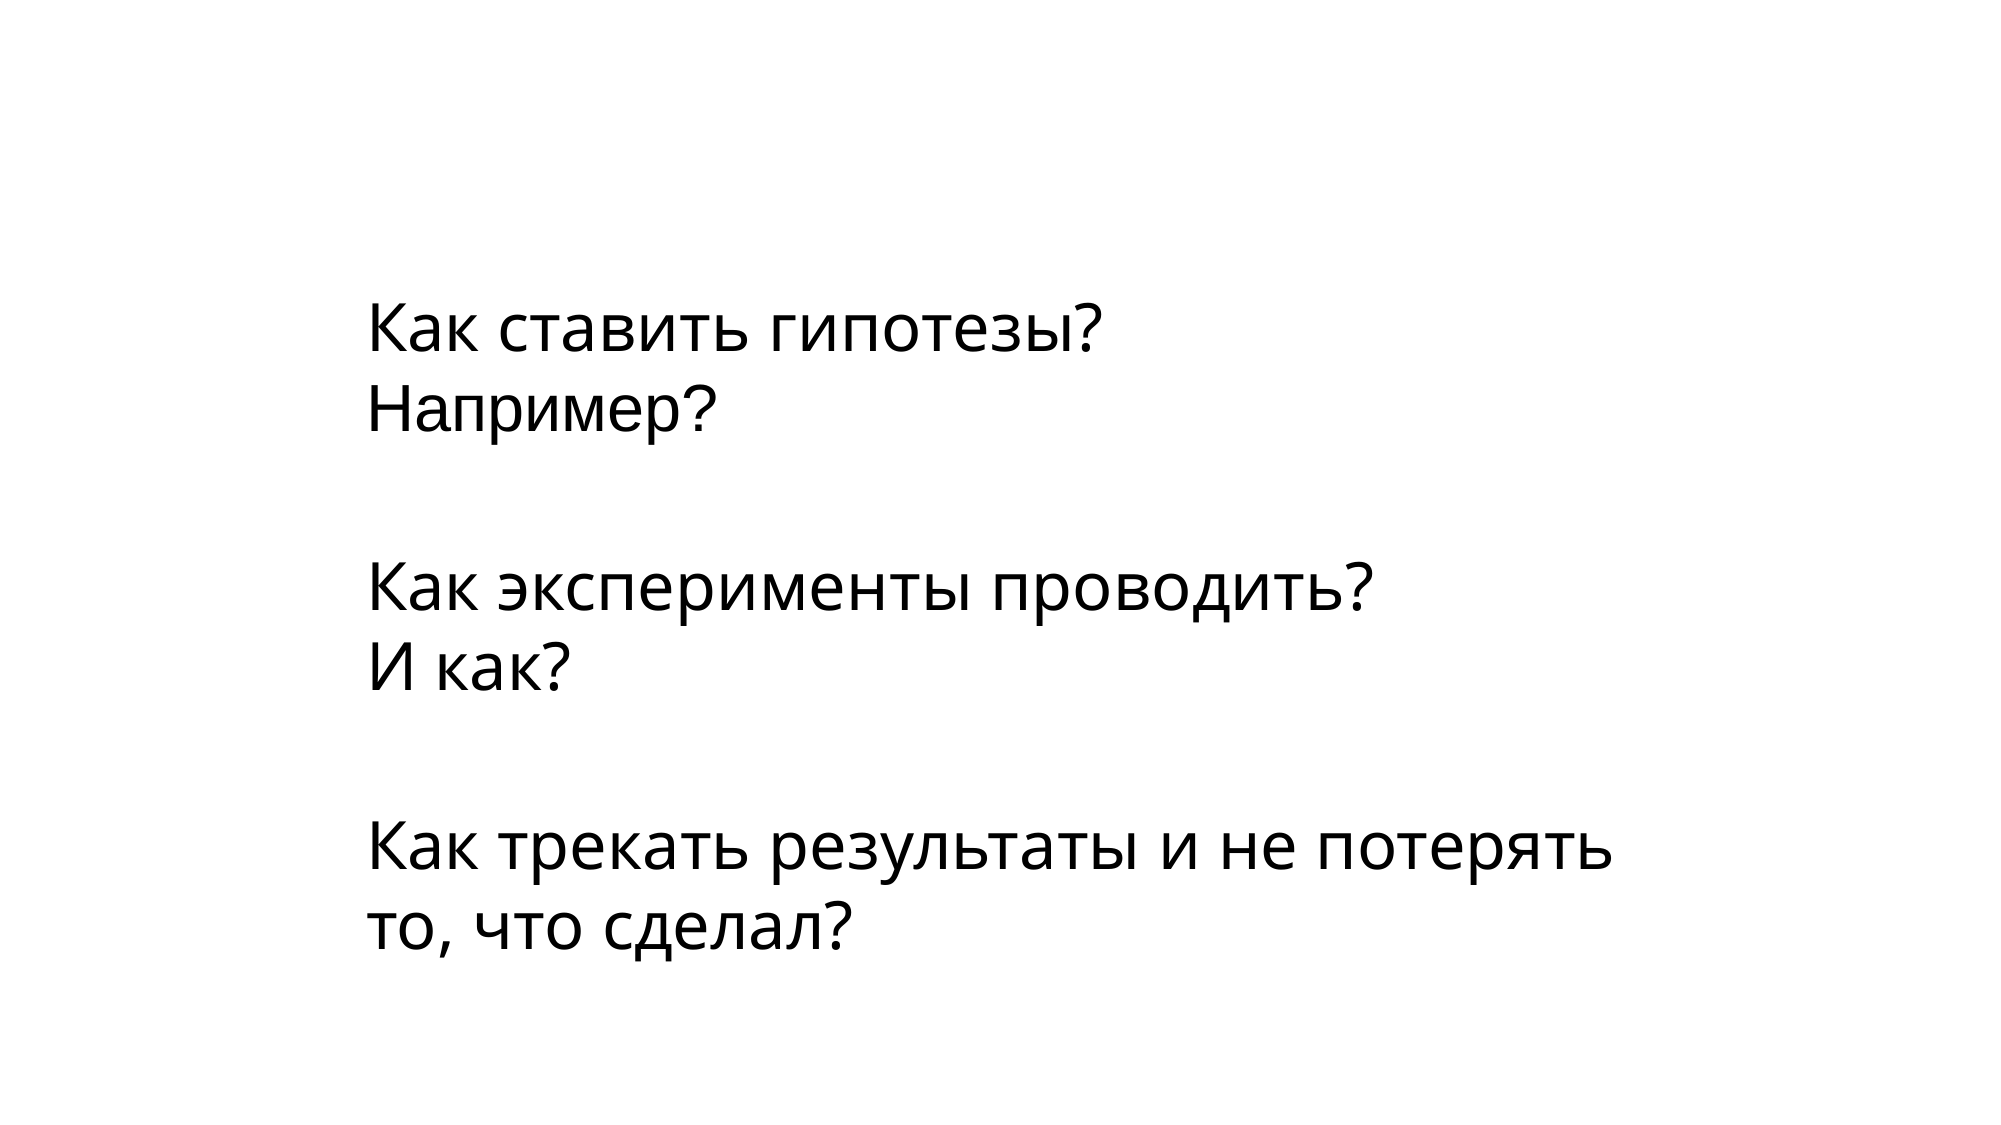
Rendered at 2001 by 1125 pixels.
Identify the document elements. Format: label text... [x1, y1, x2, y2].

text_box Как эксперименты проводить? И как? [351, 536, 1709, 711]
text_box Как ставить гипотезы? Например? [351, 277, 1709, 453]
text_box Как трекать результаты и не потерять то, что сделал? [351, 795, 1709, 970]
